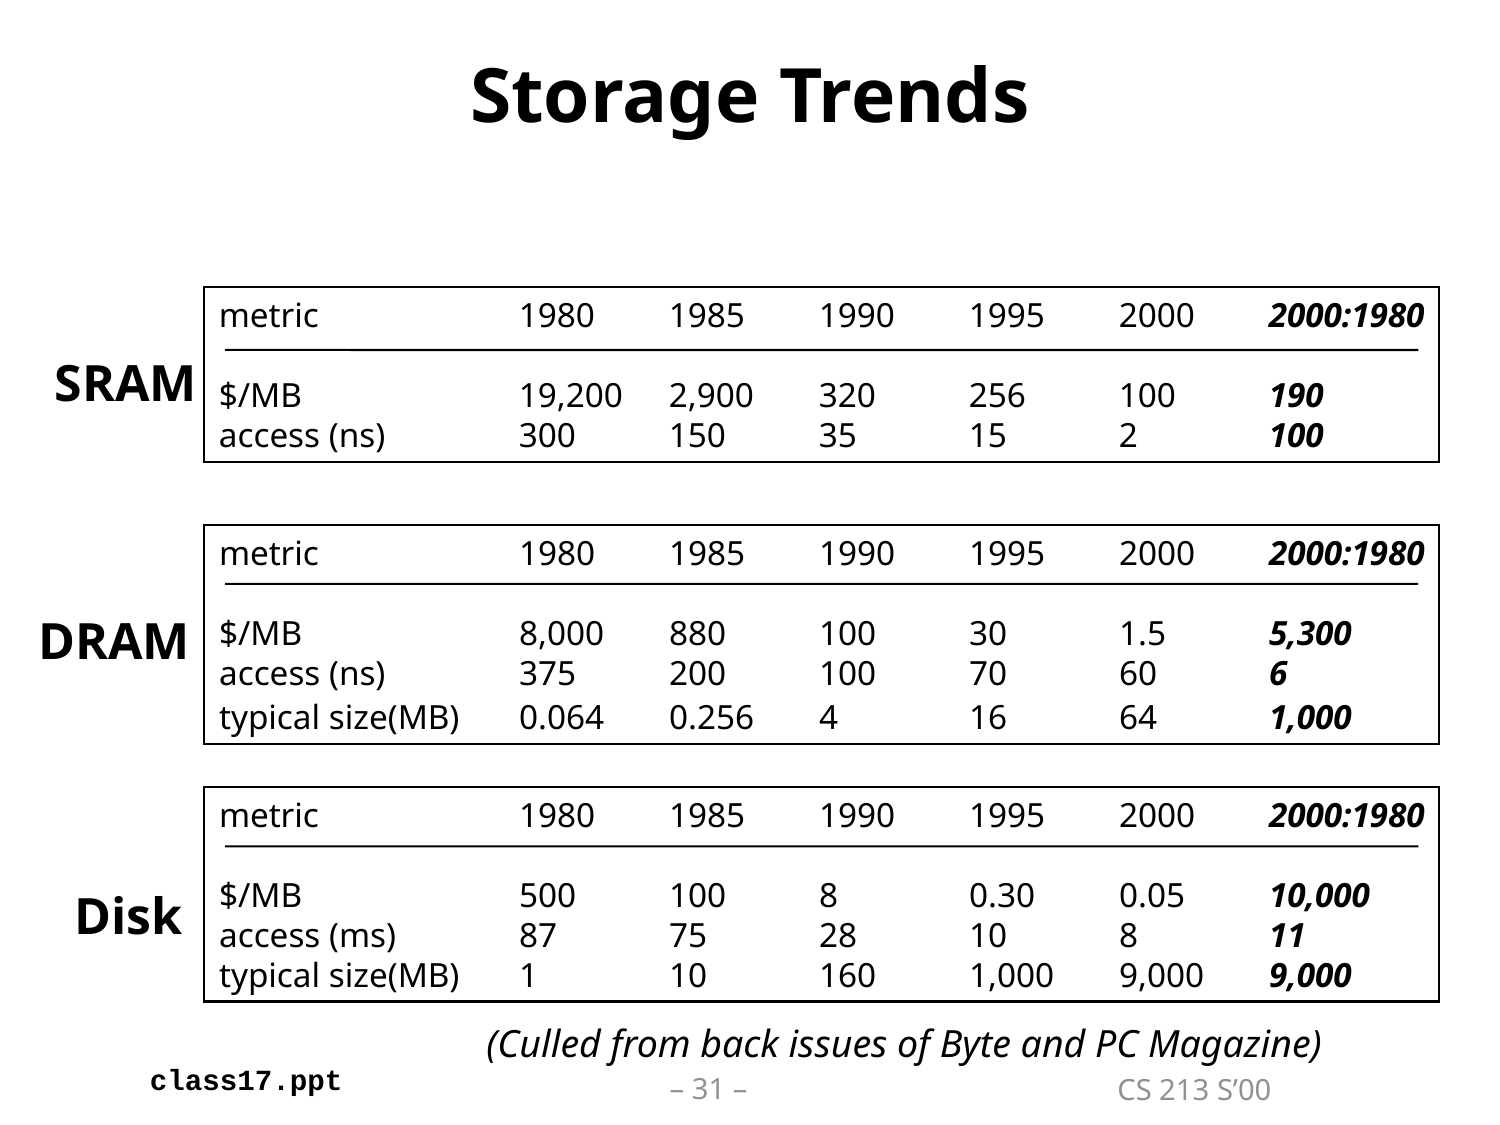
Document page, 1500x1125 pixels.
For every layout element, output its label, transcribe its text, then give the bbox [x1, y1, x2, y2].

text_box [37, 287, 1419, 465]
title Storage Trends [455, 50, 1045, 144]
text_box (Culled from back issues of Byte and PC Magazine) [471, 1012, 1338, 1072]
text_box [62, 787, 1419, 1005]
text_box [24, 524, 1419, 748]
